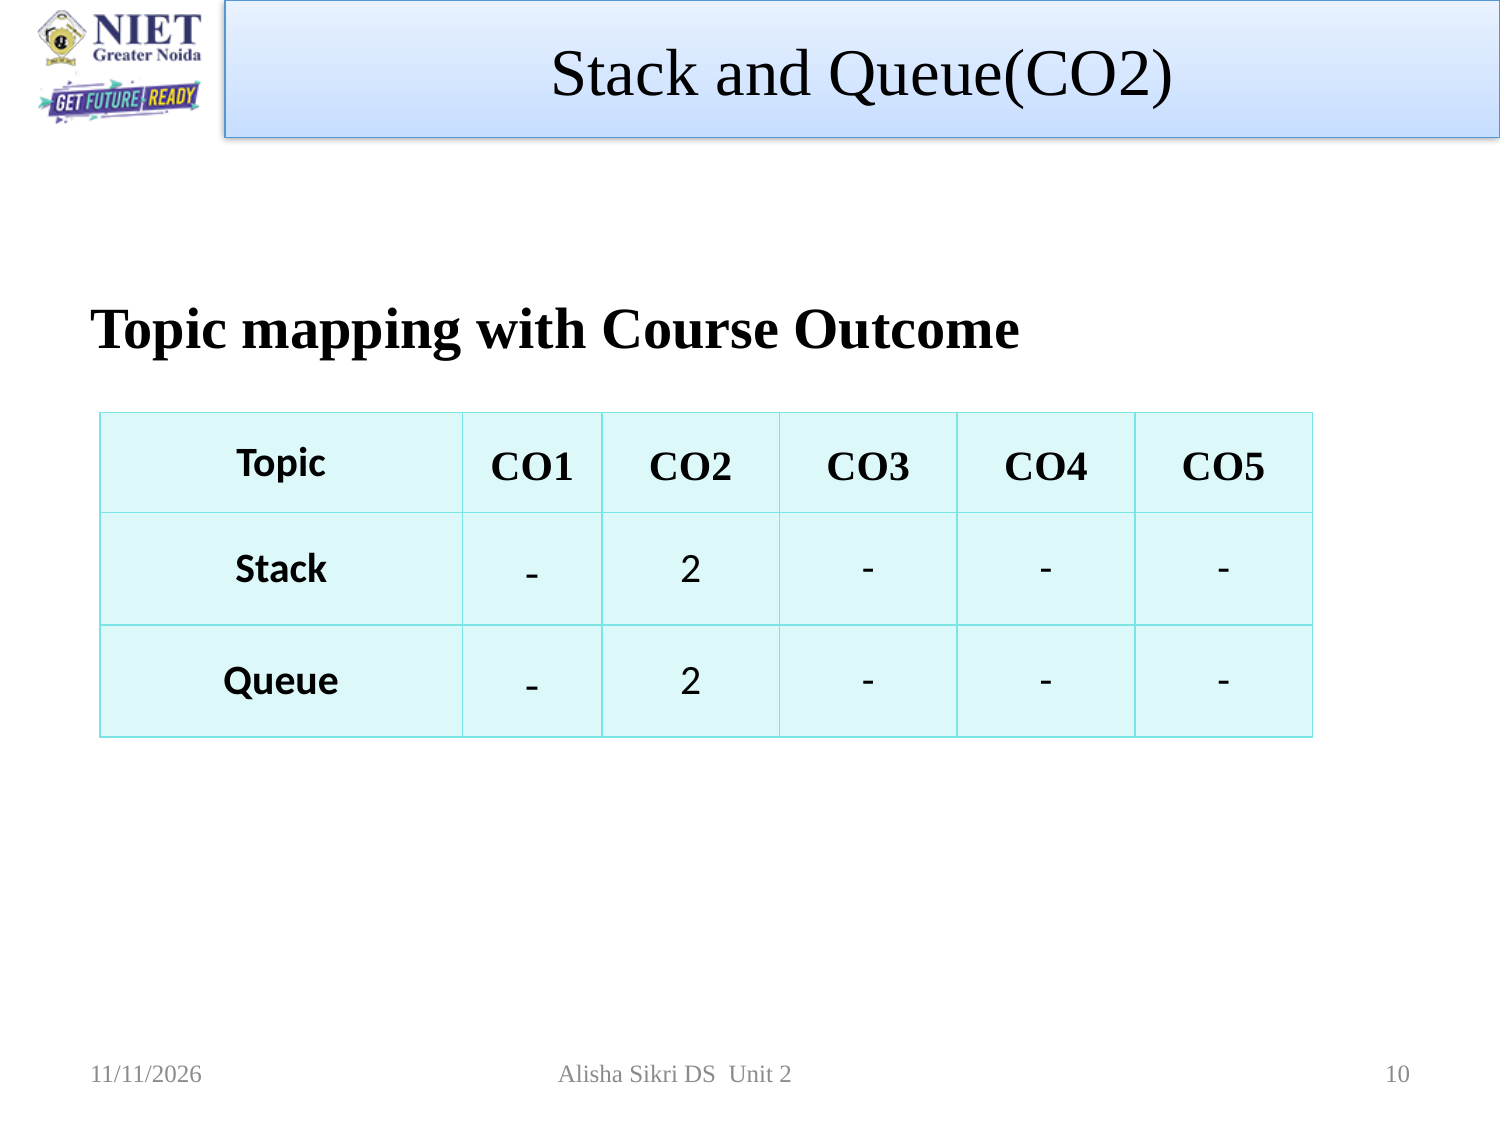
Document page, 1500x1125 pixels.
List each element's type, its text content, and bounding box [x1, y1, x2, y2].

table_cell - [780, 513, 956, 624]
table_cell Queue [101, 626, 462, 736]
table_cell - [463, 626, 601, 736]
table_header CO3 [780, 413, 956, 512]
table_cell 2 [603, 626, 779, 736]
table_cell - [1136, 626, 1312, 736]
table_cell - [780, 626, 956, 736]
table_header CO4 [958, 413, 1134, 512]
table_cell - [958, 513, 1134, 624]
picture [0, 0, 238, 135]
text_box Stack and Queue(CO2) [238, 0, 1500, 138]
table_cell - [958, 626, 1134, 736]
table_cell Stack [101, 513, 462, 624]
table_header CO2 [603, 413, 779, 512]
table_header CO5 [1136, 413, 1312, 512]
table_cell 2 [603, 513, 779, 624]
slide_number 10 [1074, 1042, 1425, 1103]
table_cell - [463, 513, 601, 624]
table_header Topic [101, 413, 462, 512]
table_cell - [1136, 513, 1312, 624]
list Topic mapping with Course Outcome [75, 187, 1425, 930]
table_header CO1 [463, 413, 601, 512]
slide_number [75, 1042, 425, 1103]
footer Alisha Sikri DS Unit 2 [512, 1042, 988, 1103]
